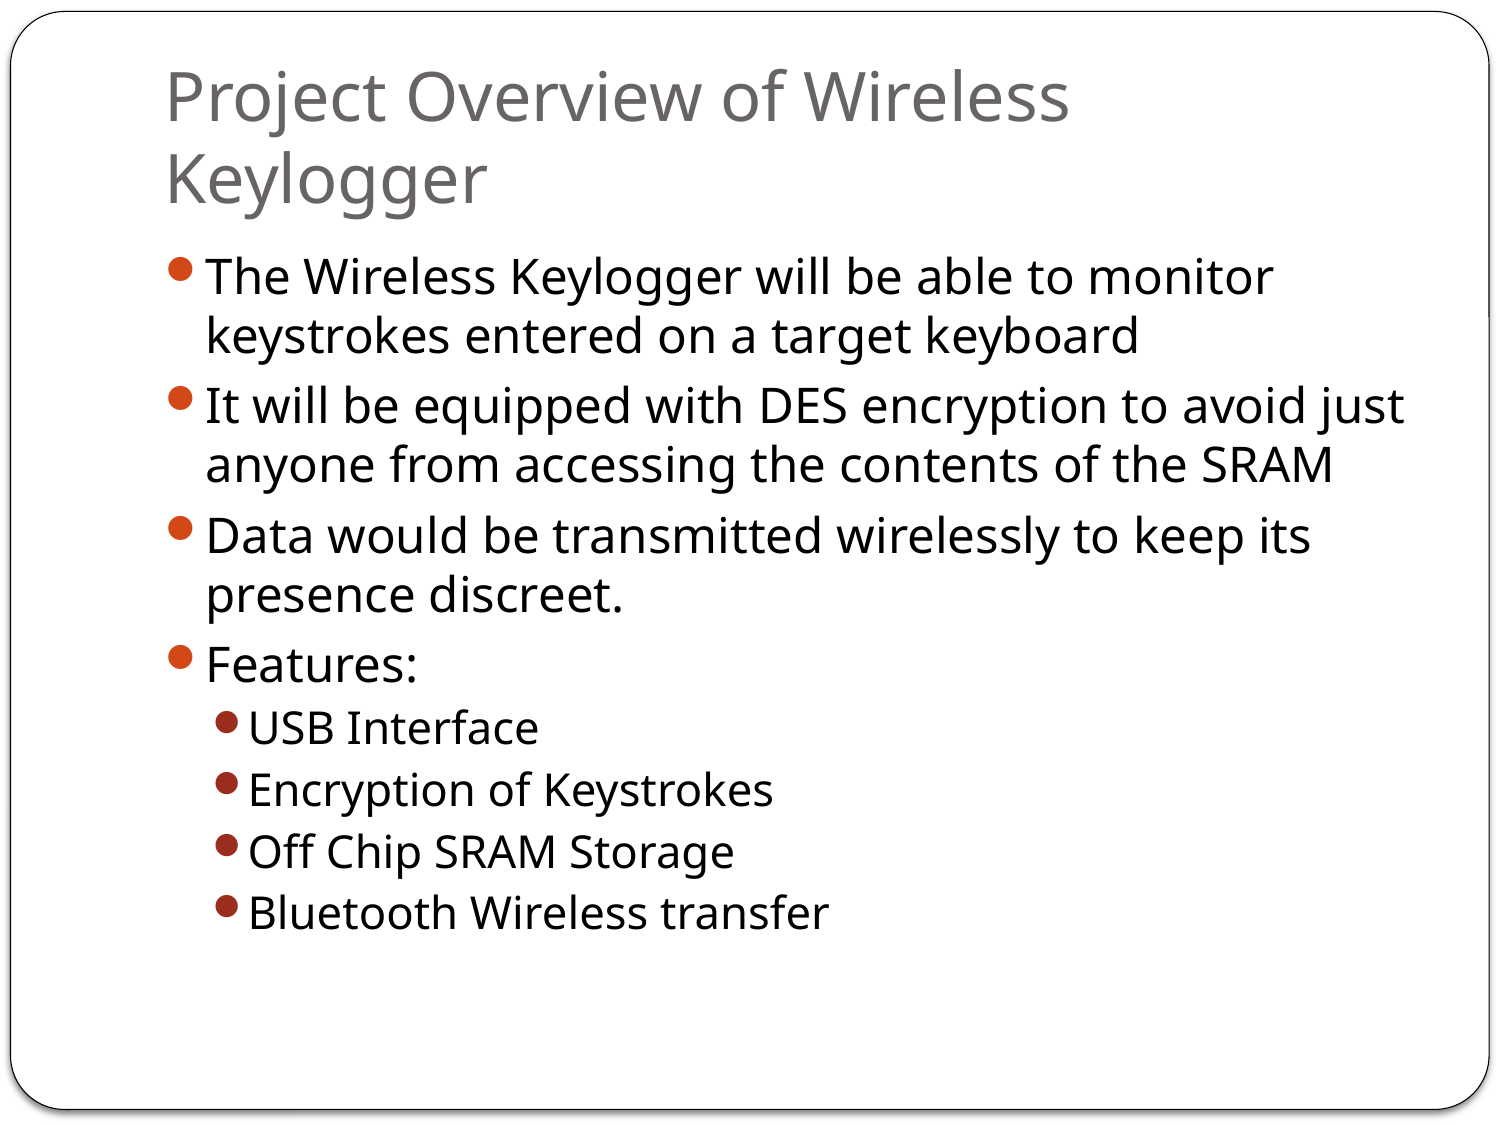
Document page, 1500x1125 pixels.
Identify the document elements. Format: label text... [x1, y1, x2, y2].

title Project Overview of Wireless Keylogger [150, 45, 1425, 233]
list The Wireless Keylogger will be able to monitor keystrokes entered on a target keyboard It will be equipped with DES encryption to avoid just anyone from accessing the contents of the SRAM Data would be transmitted wirelessly to keep its presence discreet. Features: USB Interface Encryption of Keystrokes Off Chip SRAM Storage Bluetooth Wireless transfer [150, 237, 1425, 988]
